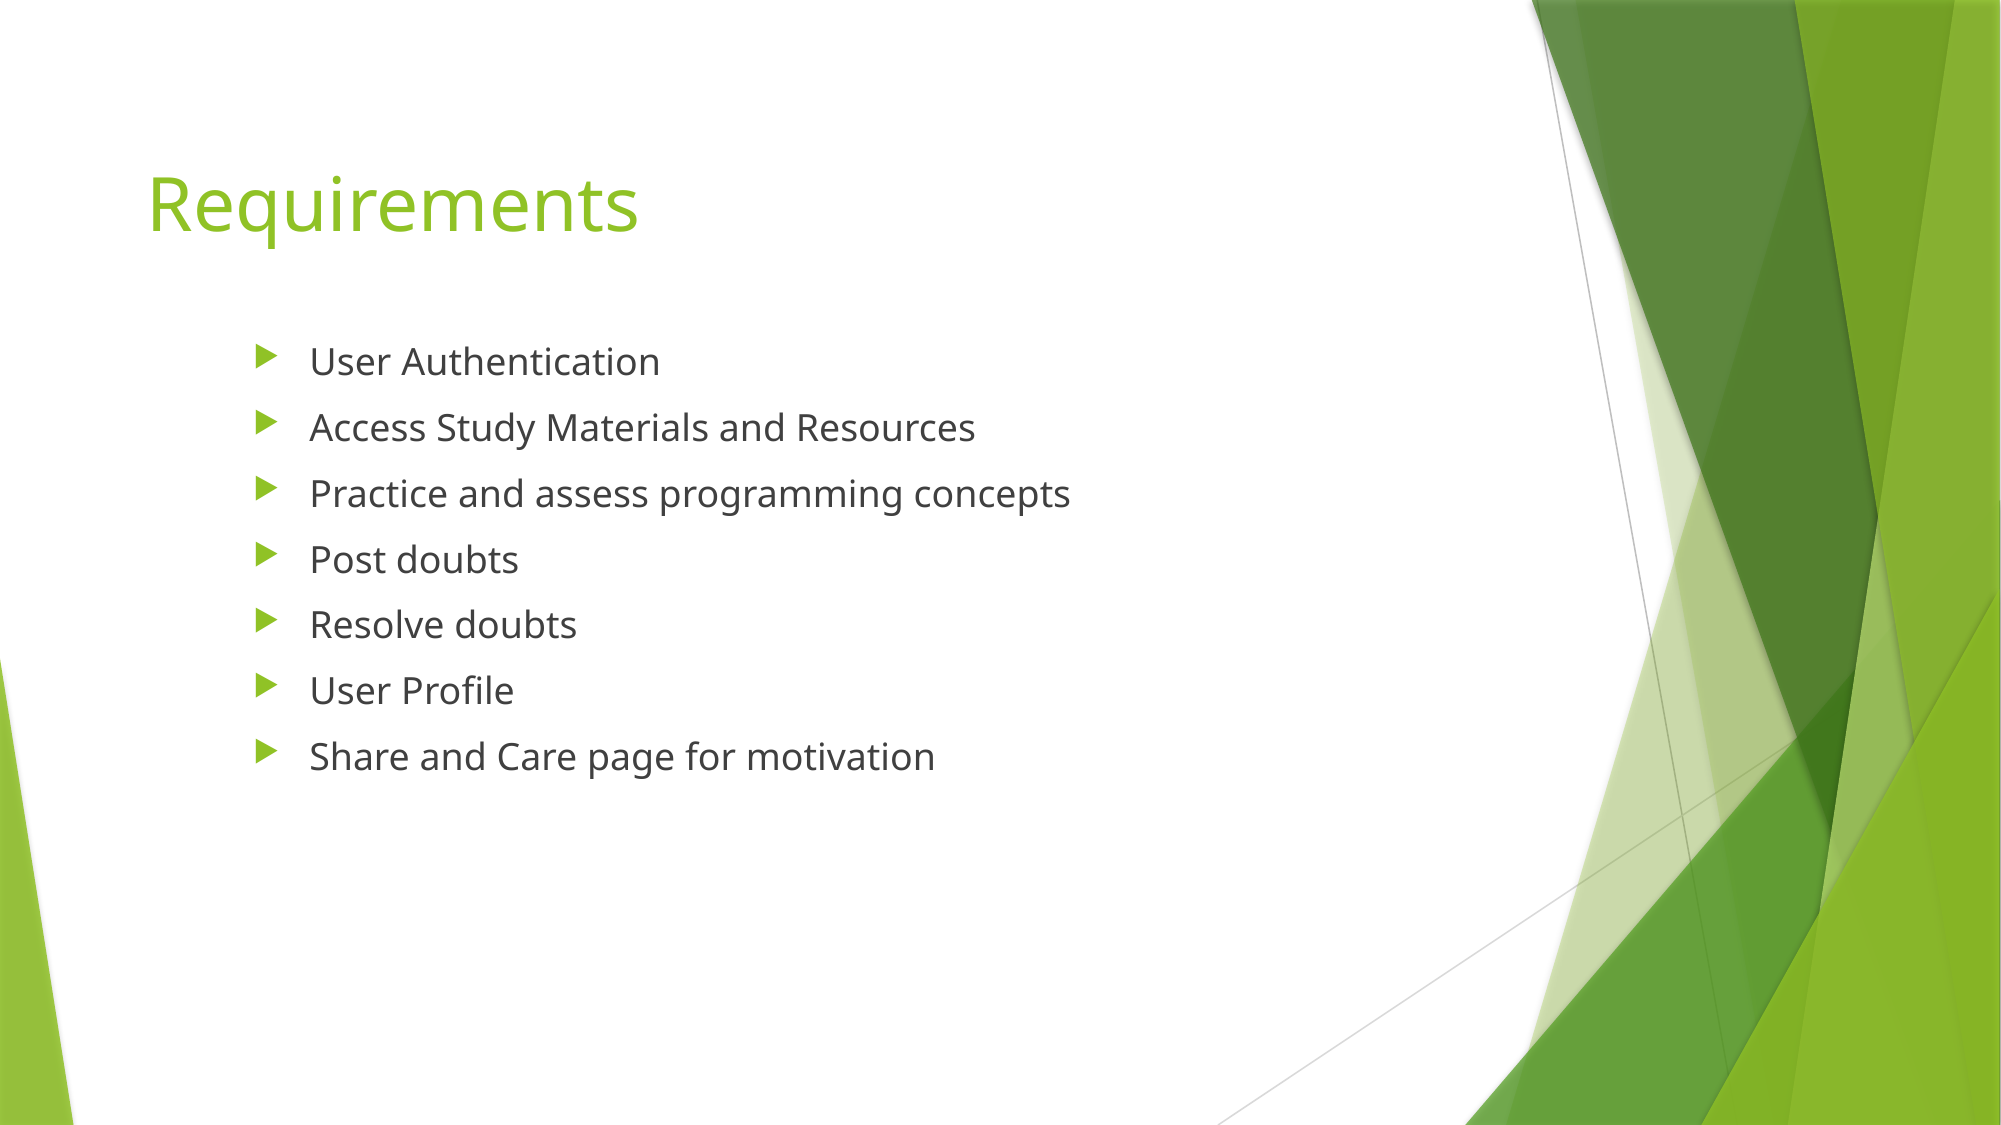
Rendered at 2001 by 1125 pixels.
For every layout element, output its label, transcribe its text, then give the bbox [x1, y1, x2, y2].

title Requirements [131, 149, 1542, 367]
list User Authentication Access Study Materials and Resources Practice and assess programming concepts Post doubts Resolve doubts User Profile Share and Care page for motivation [238, 330, 1814, 868]
